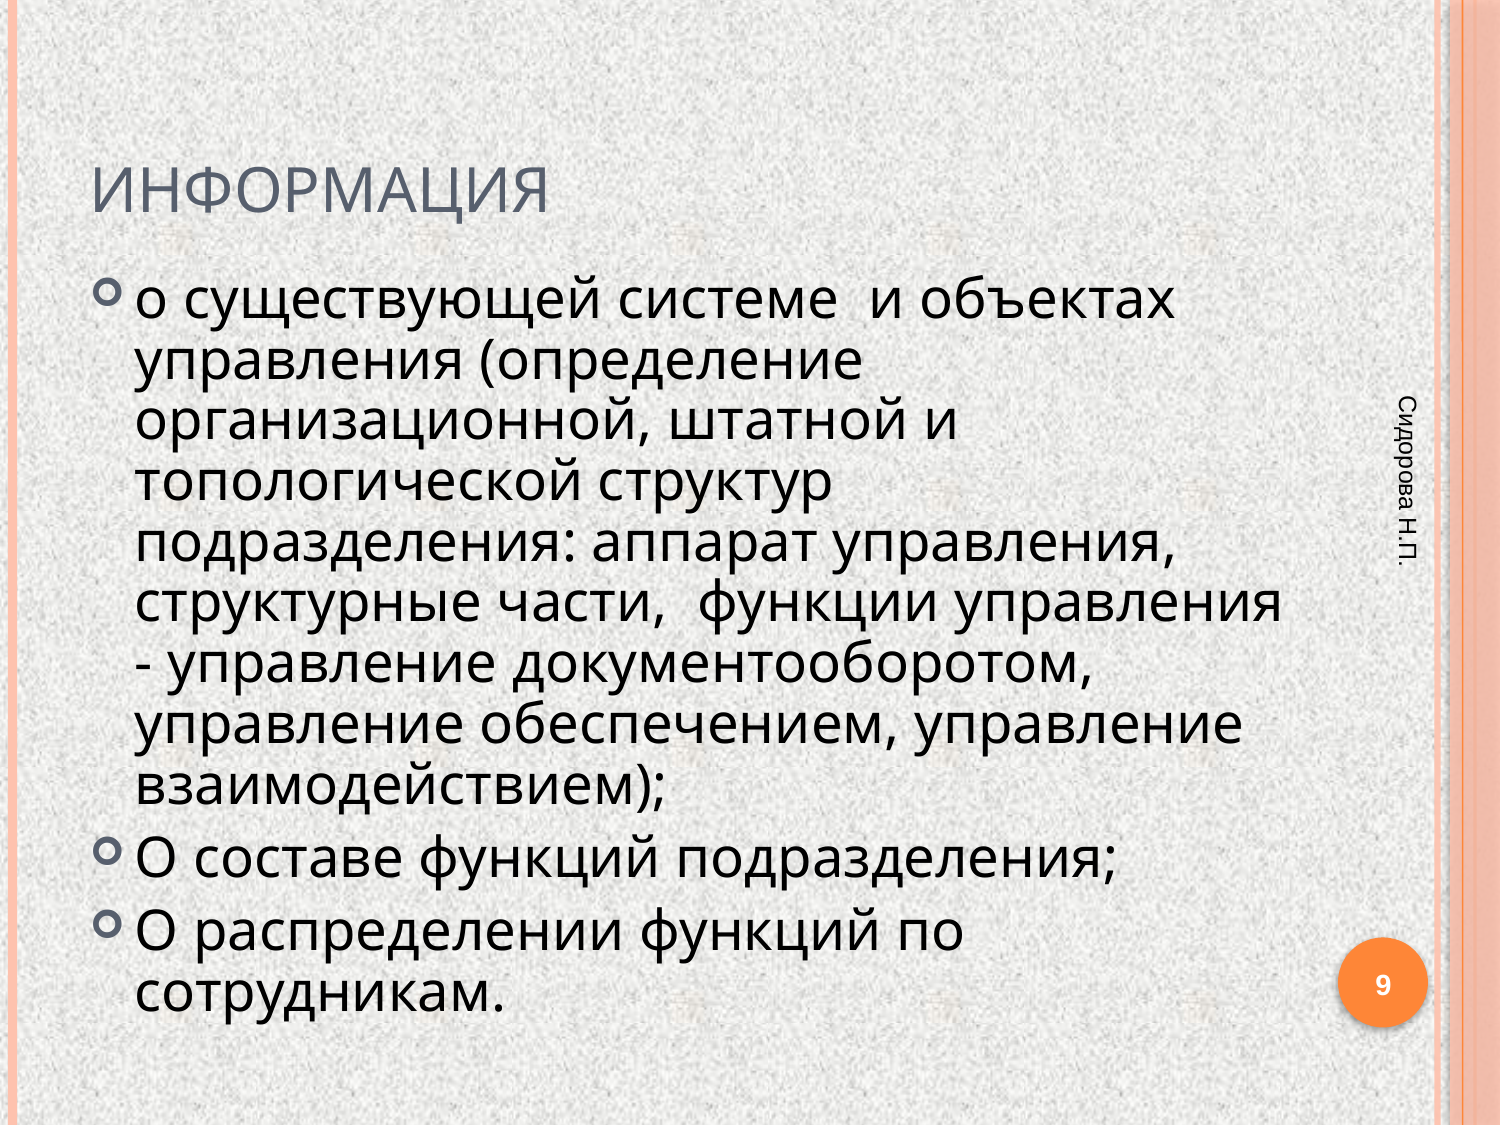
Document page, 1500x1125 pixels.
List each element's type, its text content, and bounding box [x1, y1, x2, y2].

list о существующей системе и объектах управления (определение организационной, штатной и топологической структур подразделения: аппарат управления, структурные части, функции управления - управление документооборотом, управление обеспечением, управление взаимодействием); О составе функций подразделения; О распределении функций по сотрудникам. [75, 262, 1300, 1062]
picture [0, 0, 7, 1125]
footer Сидорова Н.П. [1379, 380, 1440, 906]
picture [18, 0, 1434, 1125]
slide_number 9 [1333, 940, 1434, 1027]
picture [1441, 0, 1449, 1125]
title Информация [75, 45, 1300, 233]
